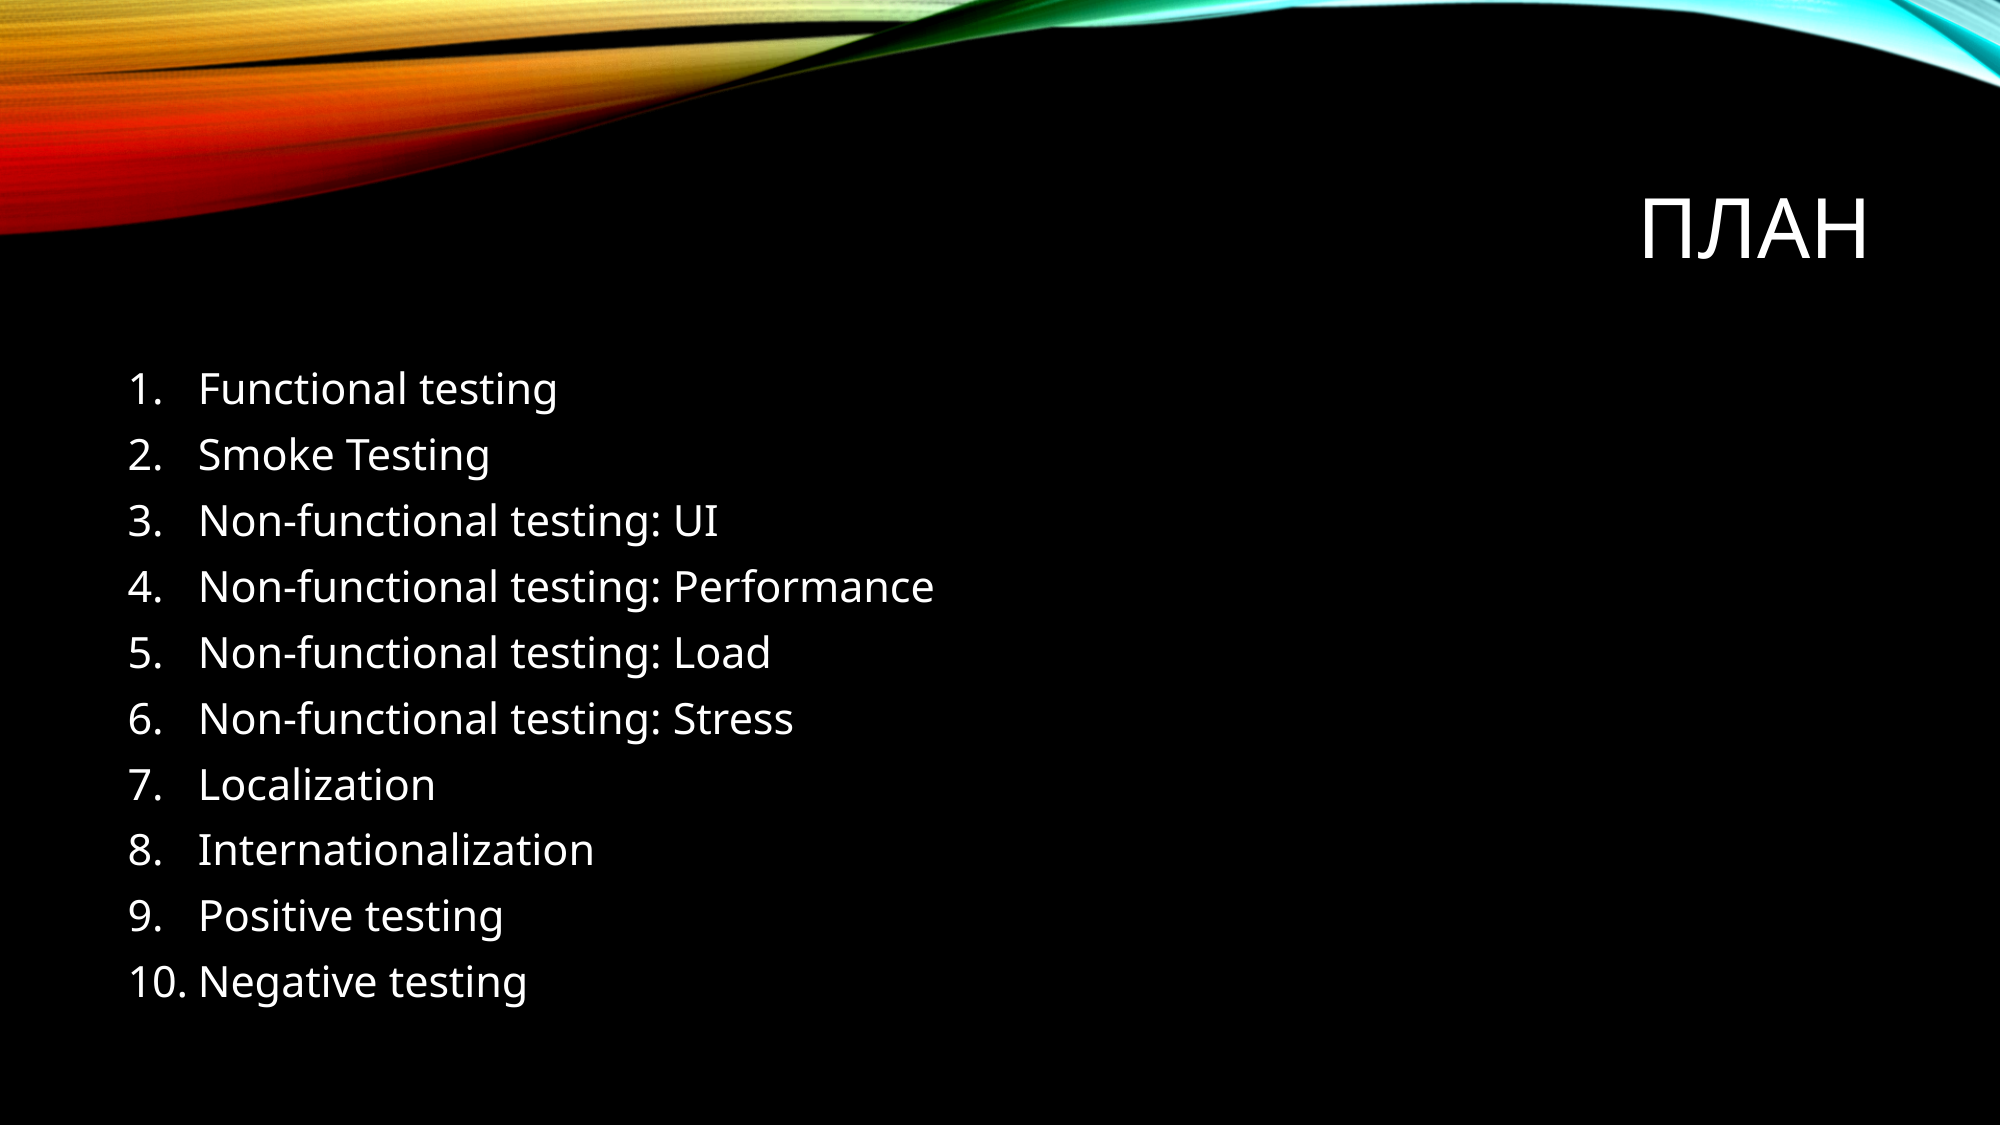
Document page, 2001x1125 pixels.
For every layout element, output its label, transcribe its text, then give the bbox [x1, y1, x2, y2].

list Functional testing Smoke Testing Non-functional testing: UI Non-functional testing: Performance Non-functional testing: Load Non-functional testing: Stress Localization Internationalization Positive testing Negative testing [112, 360, 1888, 1021]
picture [0, 0, 2000, 237]
title План [474, 125, 1888, 338]
